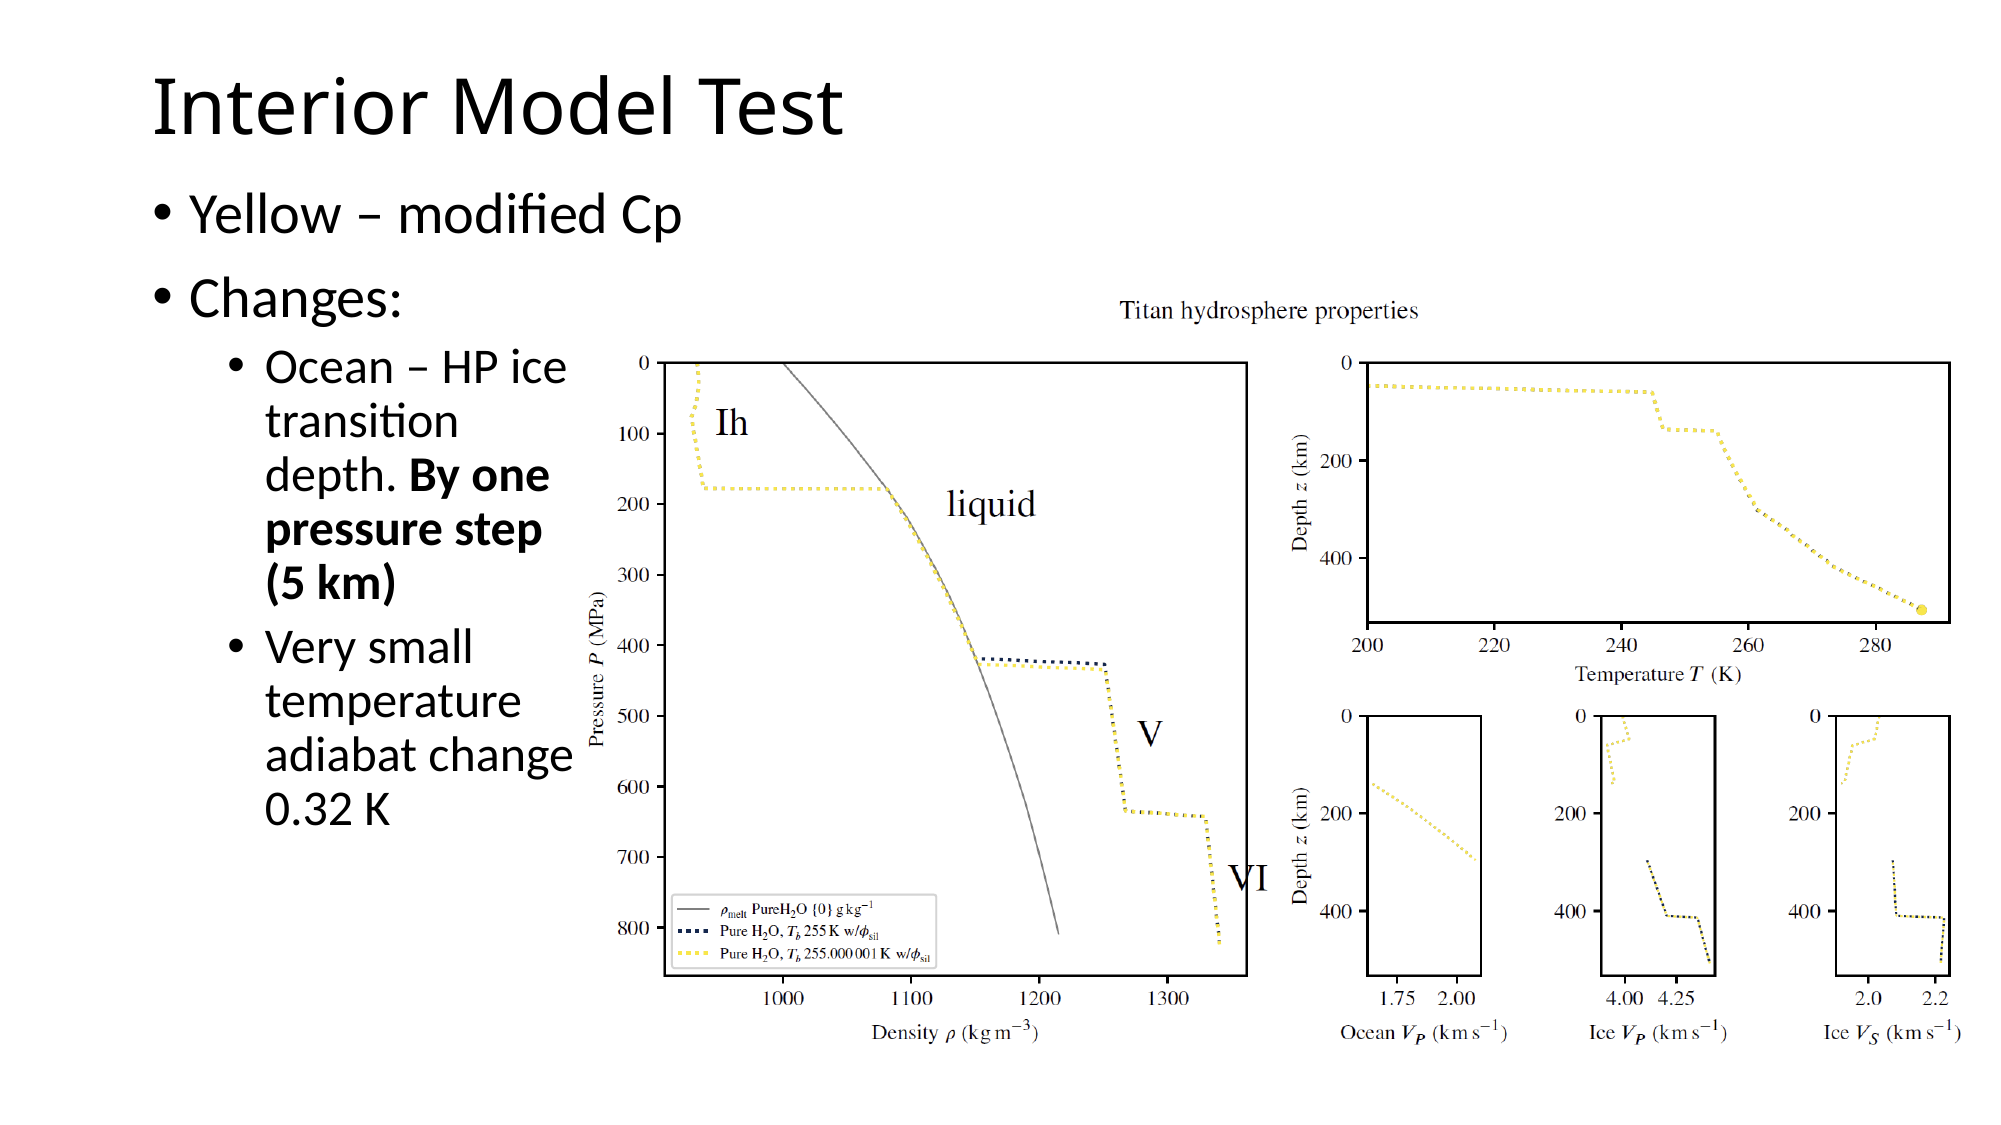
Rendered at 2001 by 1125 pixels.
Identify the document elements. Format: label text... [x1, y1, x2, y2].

text_box Interior Model Test [137, 59, 1863, 159]
picture [572, 294, 1967, 1051]
list Yellow – modified Cp Changes: Ocean – HP ice transition depth. By one pressure step (5 km) Very small temperature adiabat change 0.32 K [137, 176, 1924, 1014]
